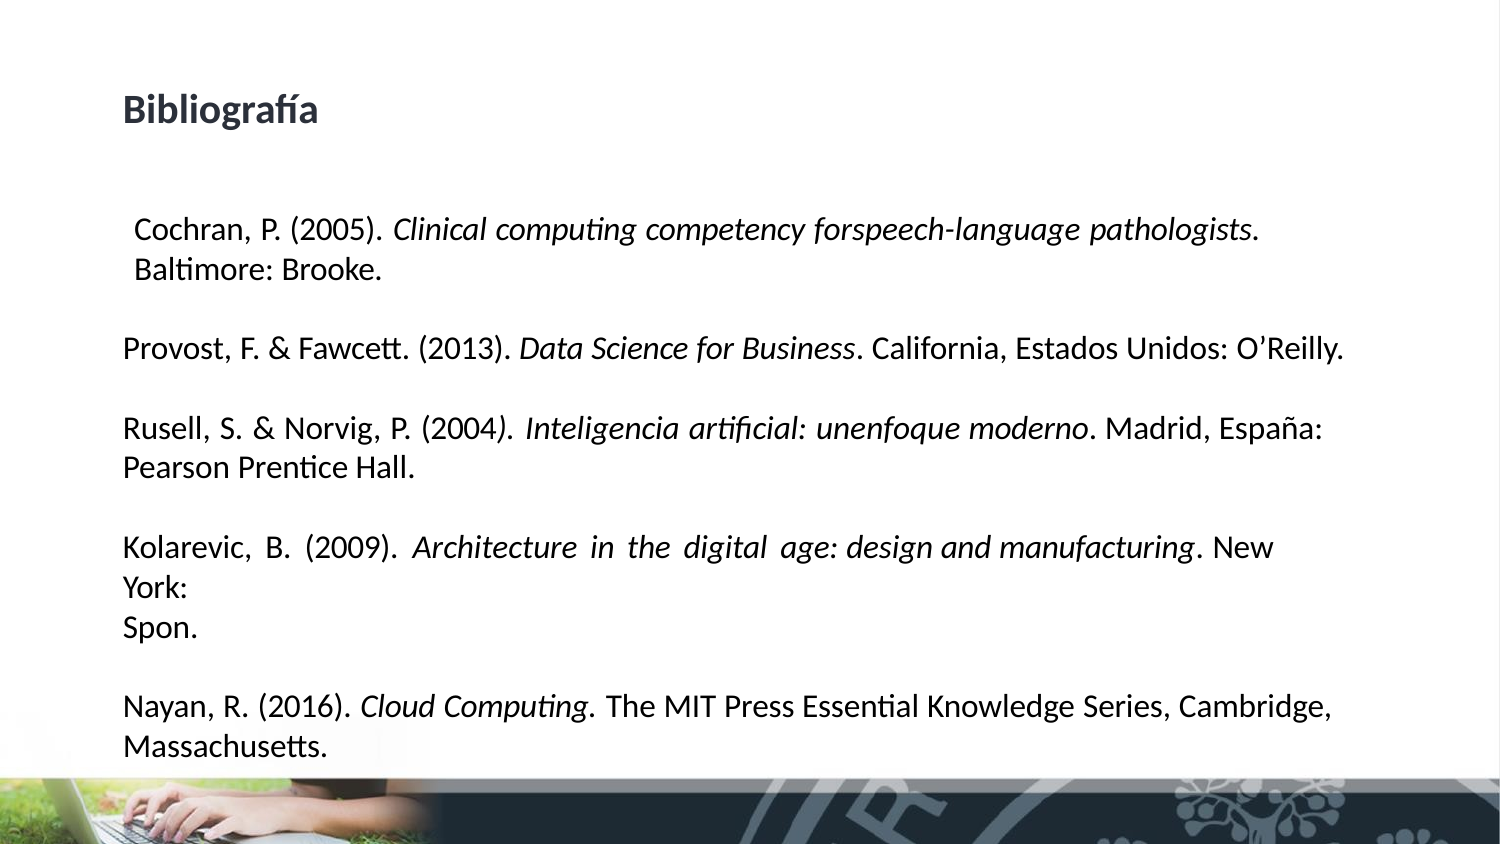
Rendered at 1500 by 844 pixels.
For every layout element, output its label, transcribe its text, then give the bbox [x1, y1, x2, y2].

title Bibliografía [120, 79, 324, 205]
text_box Cochran, P. (2005). Clinical computing competency forspeech-language pathologists. Baltimore: Brooke. Provost, F. & Fawcett. (2013). Data Science for Business. California, Estados Unidos: O’Reilly. Rusell, S. & Norvig, P. (2004). Inteligencia artificial: unenfoque moderno. Madrid, España: Pearson Prentice Hall. Kolarevic, B. (2009). Architecture in the digital age: design and manufacturing. New York: Spon. Nayan, R. (2016). Cloud Computing. The MIT Press Essential Knowledge Series, Cambridge, Massachusetts. [120, 205, 1359, 764]
picture [0, 0, 1500, 844]
